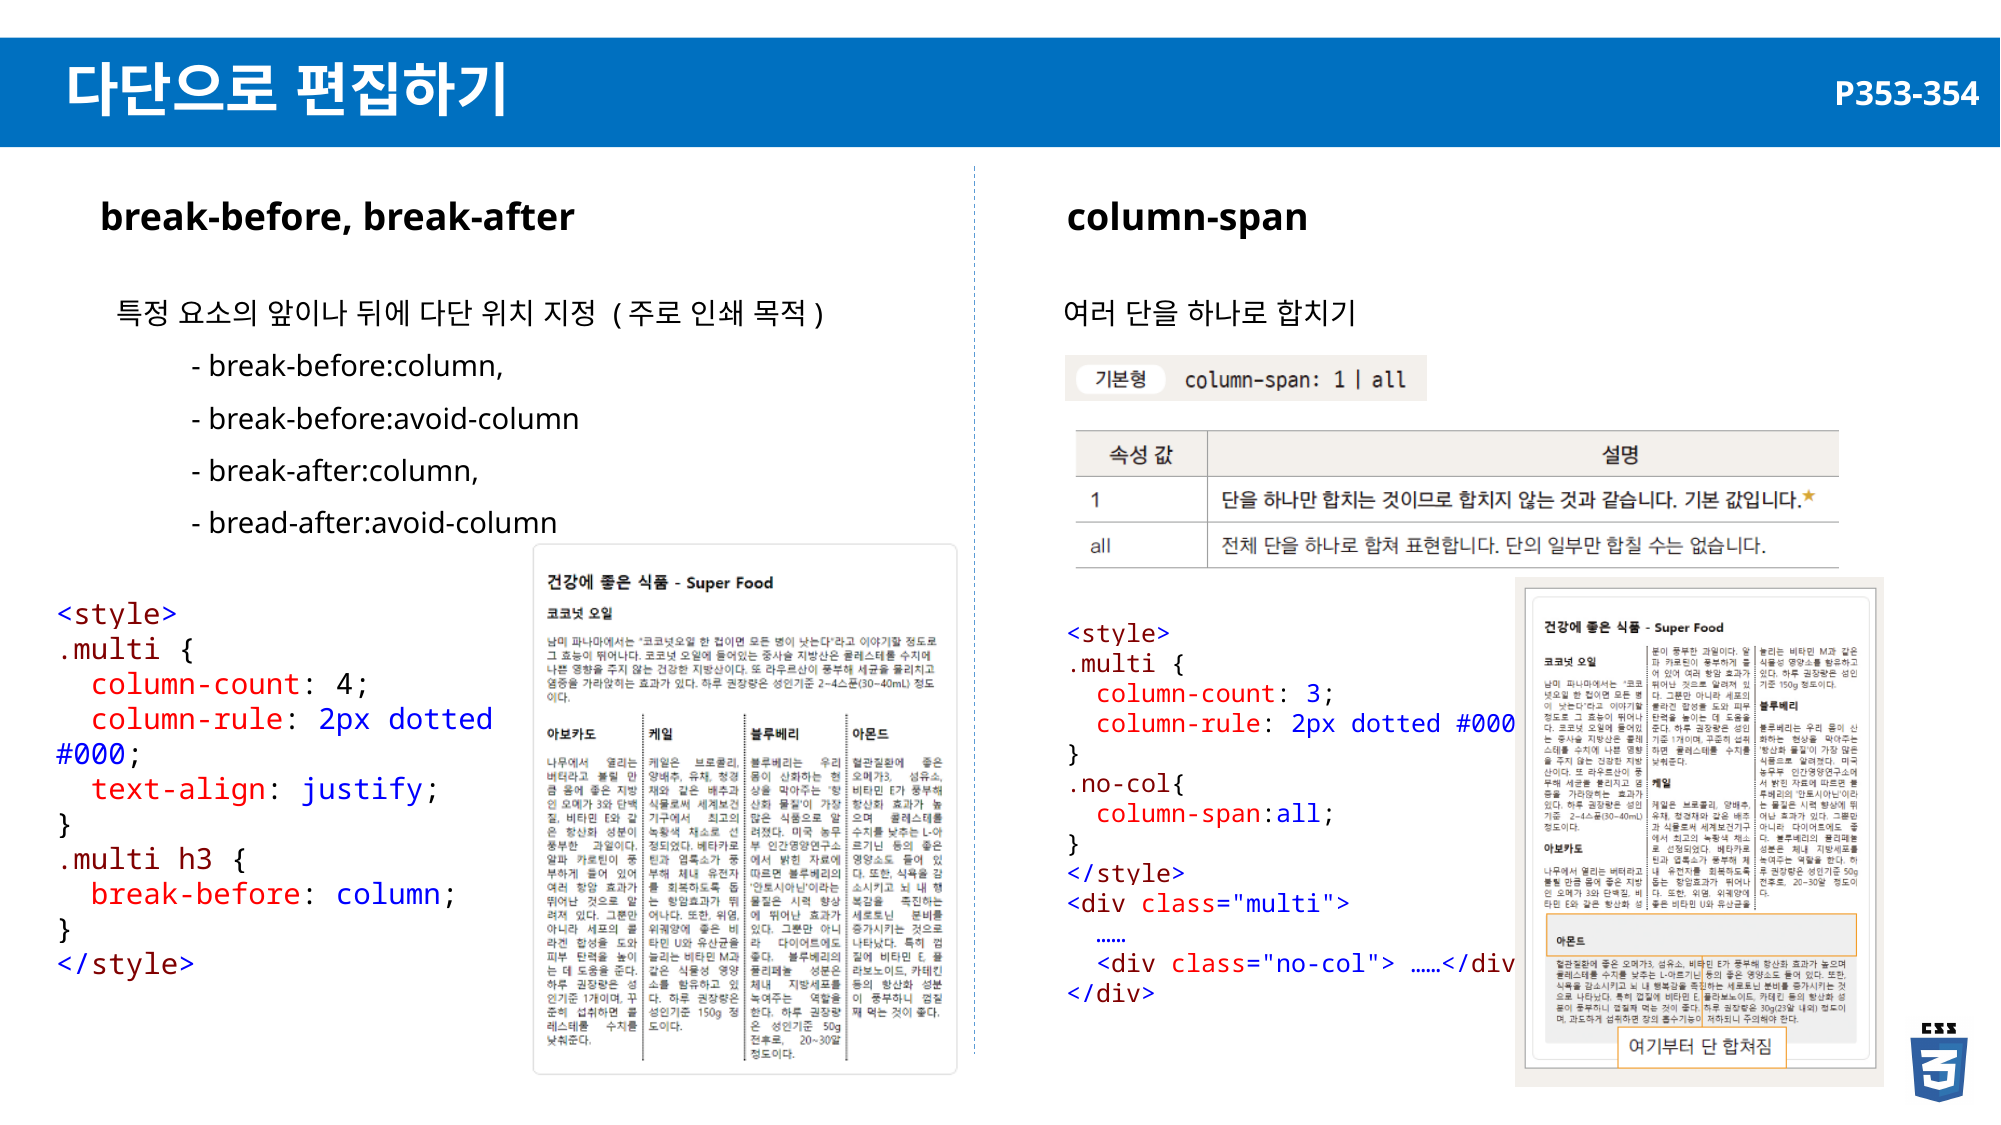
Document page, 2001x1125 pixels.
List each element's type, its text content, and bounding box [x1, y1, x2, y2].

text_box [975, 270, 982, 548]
text_box <style> .multi { column-count: 3; column-rule: 2px dotted #000; } .no-col{ column-span:all; } </style> <div class="multi"> …… <div class="no-col"> ……</div> </div> [1051, 610, 1515, 1015]
picture [1064, 355, 1427, 401]
text_box break-before, break-after [85, 185, 720, 246]
picture [1894, 1016, 1981, 1105]
picture [521, 537, 967, 1087]
text_box 특정 요소의 앞이나 뒤에 다단 위치 지정 (주로 인쇄 목적) - break-before:column, - break-before:avoid-column - break-after:column, - bread-after:avoid-column [101, 270, 974, 548]
text_box P353-354 [1819, 64, 1995, 120]
text_box 여러 단을 하나로 합치기 [1048, 270, 1928, 338]
text_box <style> .multi { column-count: 4; column-rule: 2px dotted #000; text-align: justify; } .multi h3 { break-before: column; } </style> [41, 588, 521, 988]
title 다단으로 편집하기 [50, 37, 1542, 148]
text_box column-span [1052, 185, 1489, 246]
picture [1064, 415, 1884, 1087]
